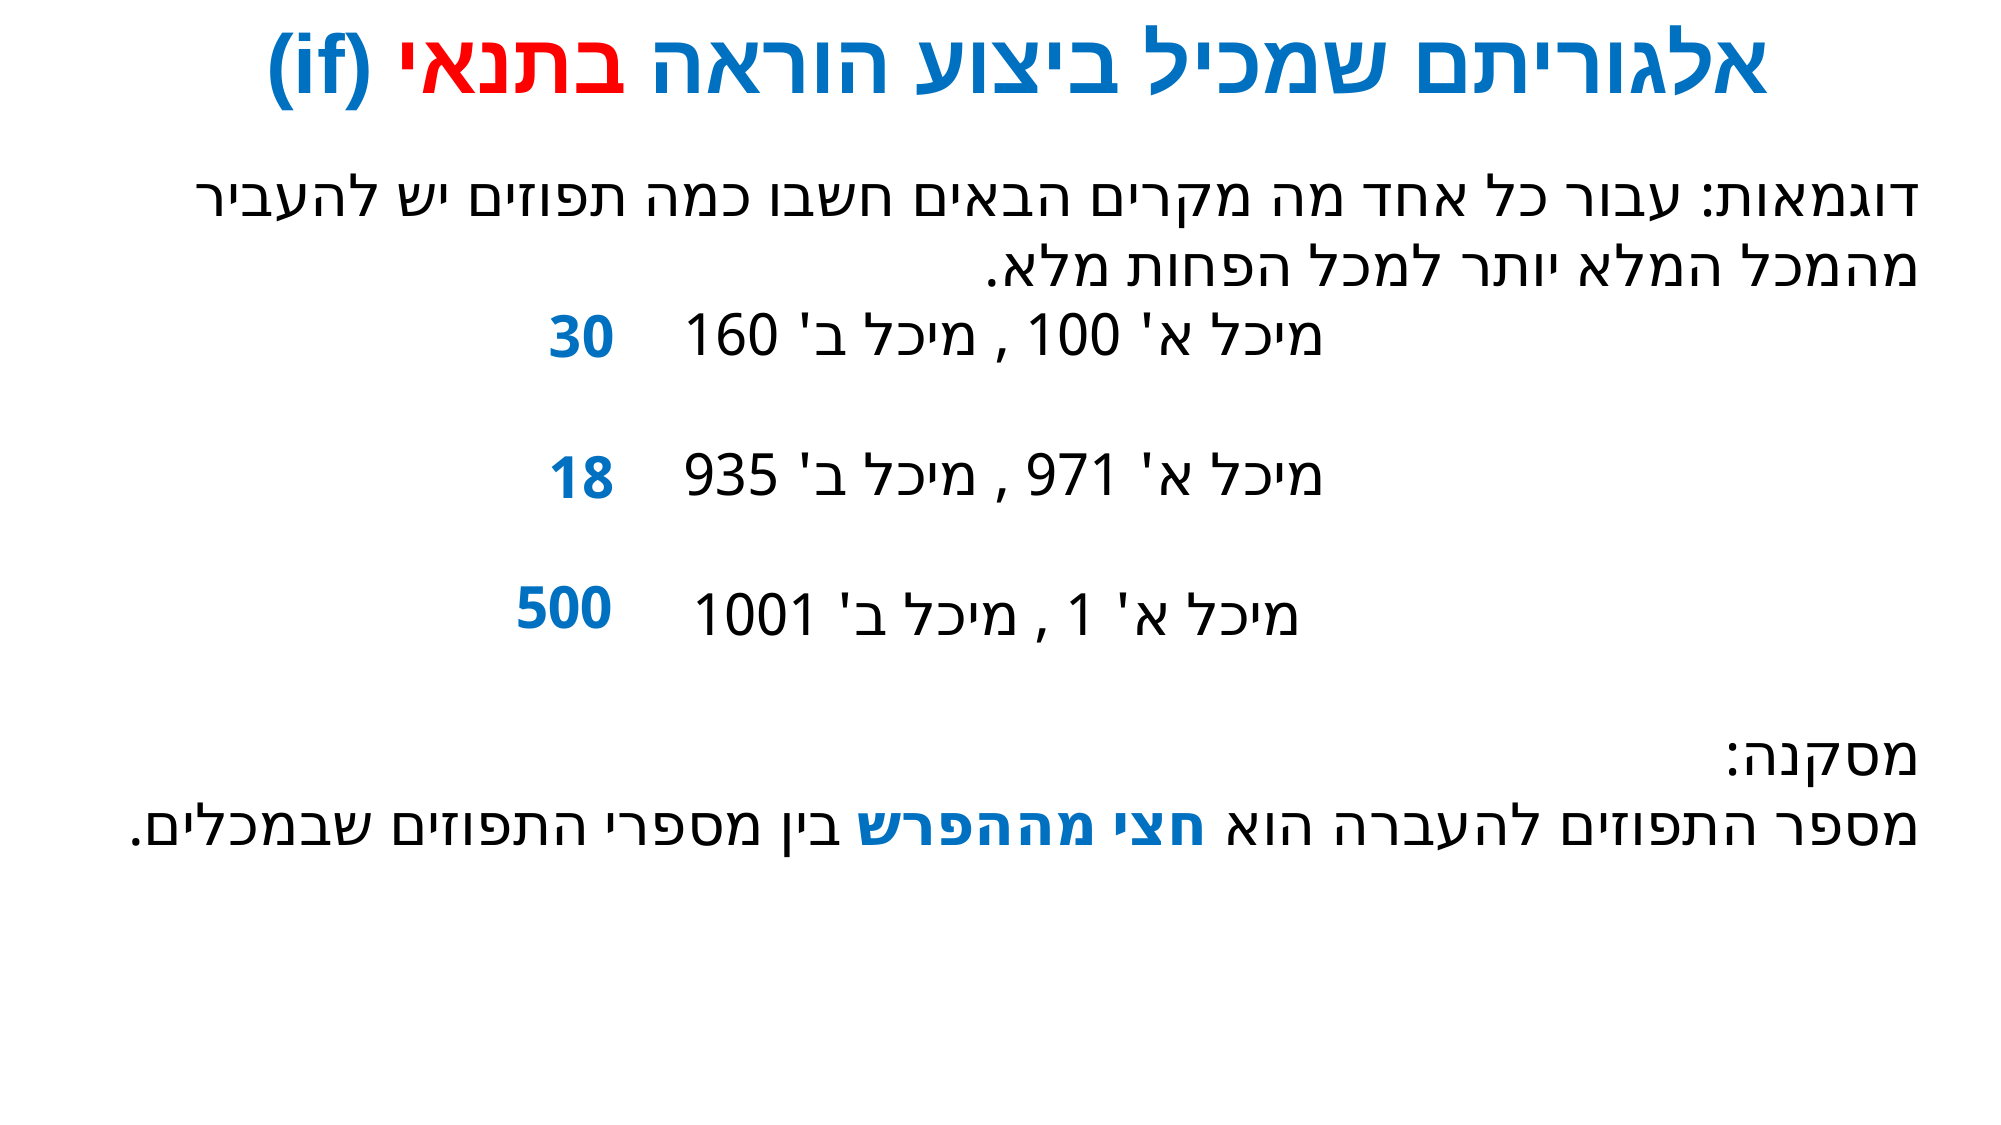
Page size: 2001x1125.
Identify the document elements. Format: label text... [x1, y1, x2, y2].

text_box 30 [528, 291, 636, 377]
text_box דוגמאות: עבור כל אחד מה מקרים הבאים חשבו כמה תפוזים יש להעביר מהמכל המלא יותר למכל הפחות מלא. מיכל א' 100 , מיכל ב' 160 מיכל א' 971 , מיכל ב' 935 מיכל א' 1 , מיכל ב' 1001 מסקנה: מספר התפוזים להעברה הוא חצי מההפרש בין מספרי התפוזים שבמכלים. [59, 150, 1936, 865]
title אלגוריתם שמכיל ביצוע הוראה בתנאי (if) [155, 0, 1881, 151]
text_box 18 [528, 432, 636, 518]
text_box 500 [494, 563, 636, 648]
